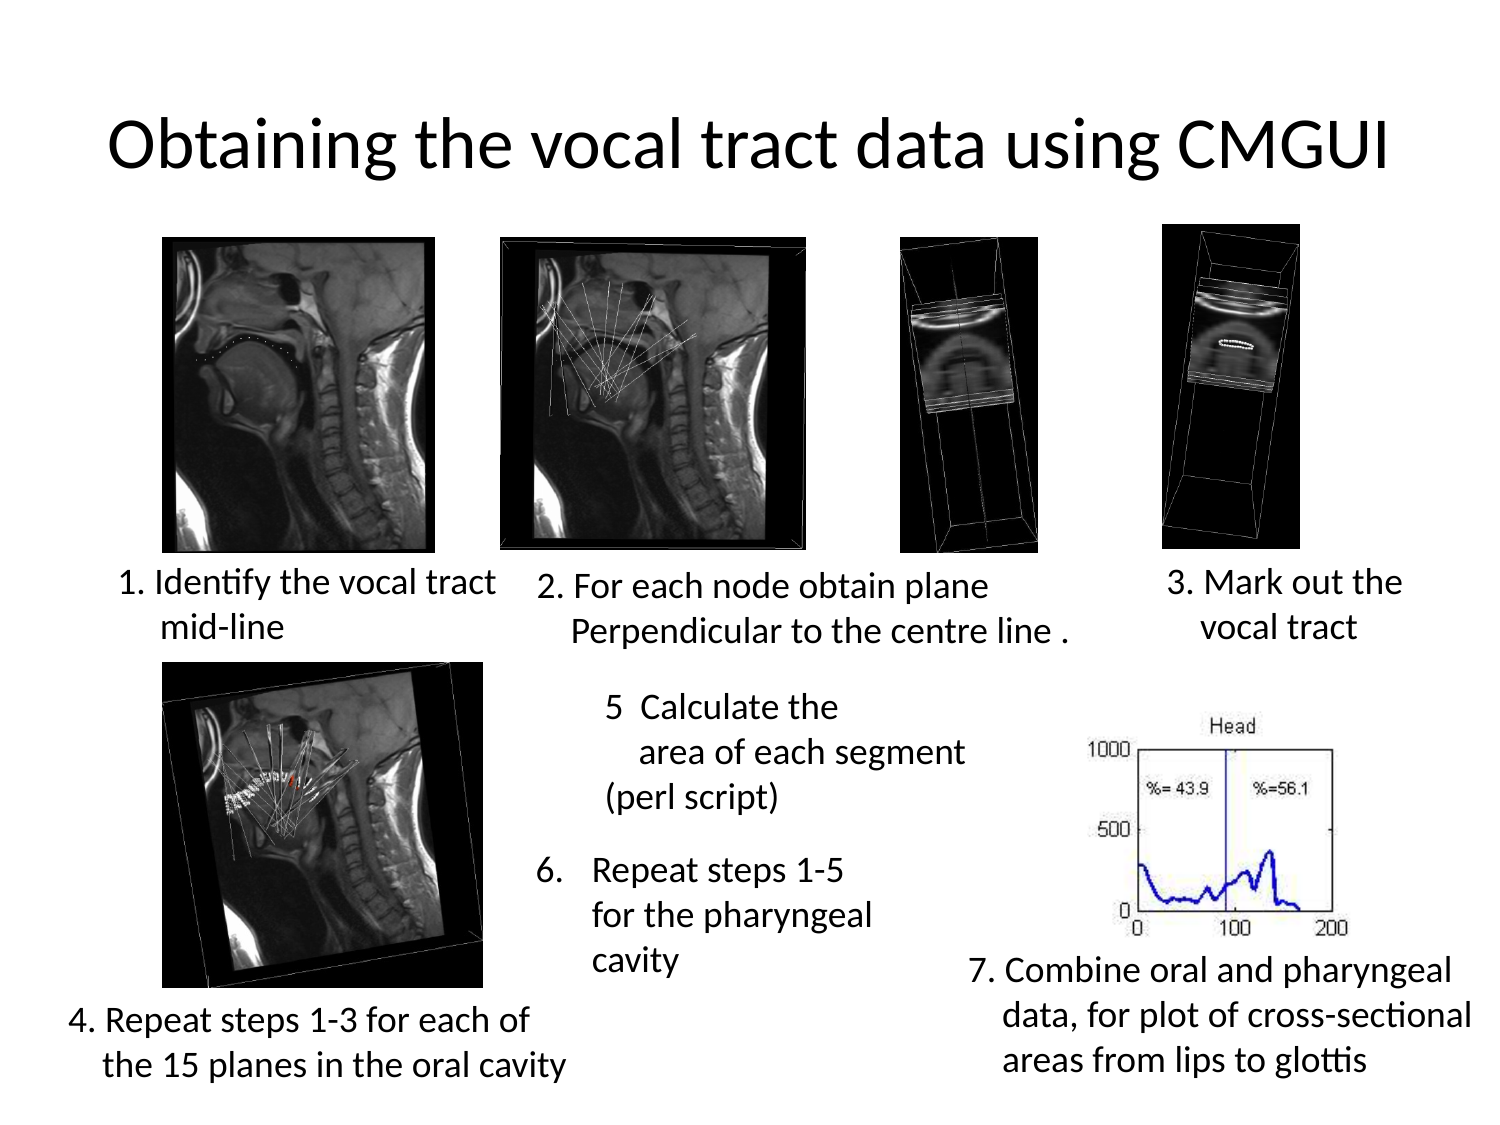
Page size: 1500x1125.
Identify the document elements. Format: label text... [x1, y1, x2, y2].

text_box 2. For each node obtain plane Perpendicular to the centre line . [521, 553, 1086, 659]
text_box 7. Combine oral and pharyngeal data, for plot of cross-sectional areas from lips to glottis [953, 937, 1488, 1088]
text_box 4. Repeat steps 1-3 for each of the 15 planes in the oral cavity [53, 987, 583, 1093]
title Obtaining the vocal tract data using CMGUI [75, 45, 1425, 233]
picture [1162, 224, 1301, 550]
text_box 5 Calculate the area of each segment (perl script) [589, 674, 982, 825]
picture [1049, 674, 1360, 951]
text_box 3. Mark out the vocal tract [1151, 549, 1419, 655]
text_box 1. Identify the vocal tract mid-line [102, 549, 521, 655]
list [162, 237, 435, 554]
picture [899, 237, 1038, 553]
picture [499, 237, 806, 551]
picture [162, 662, 483, 989]
text_box Repeat steps 1-5 for the pharyngeal cavity [520, 837, 1001, 988]
